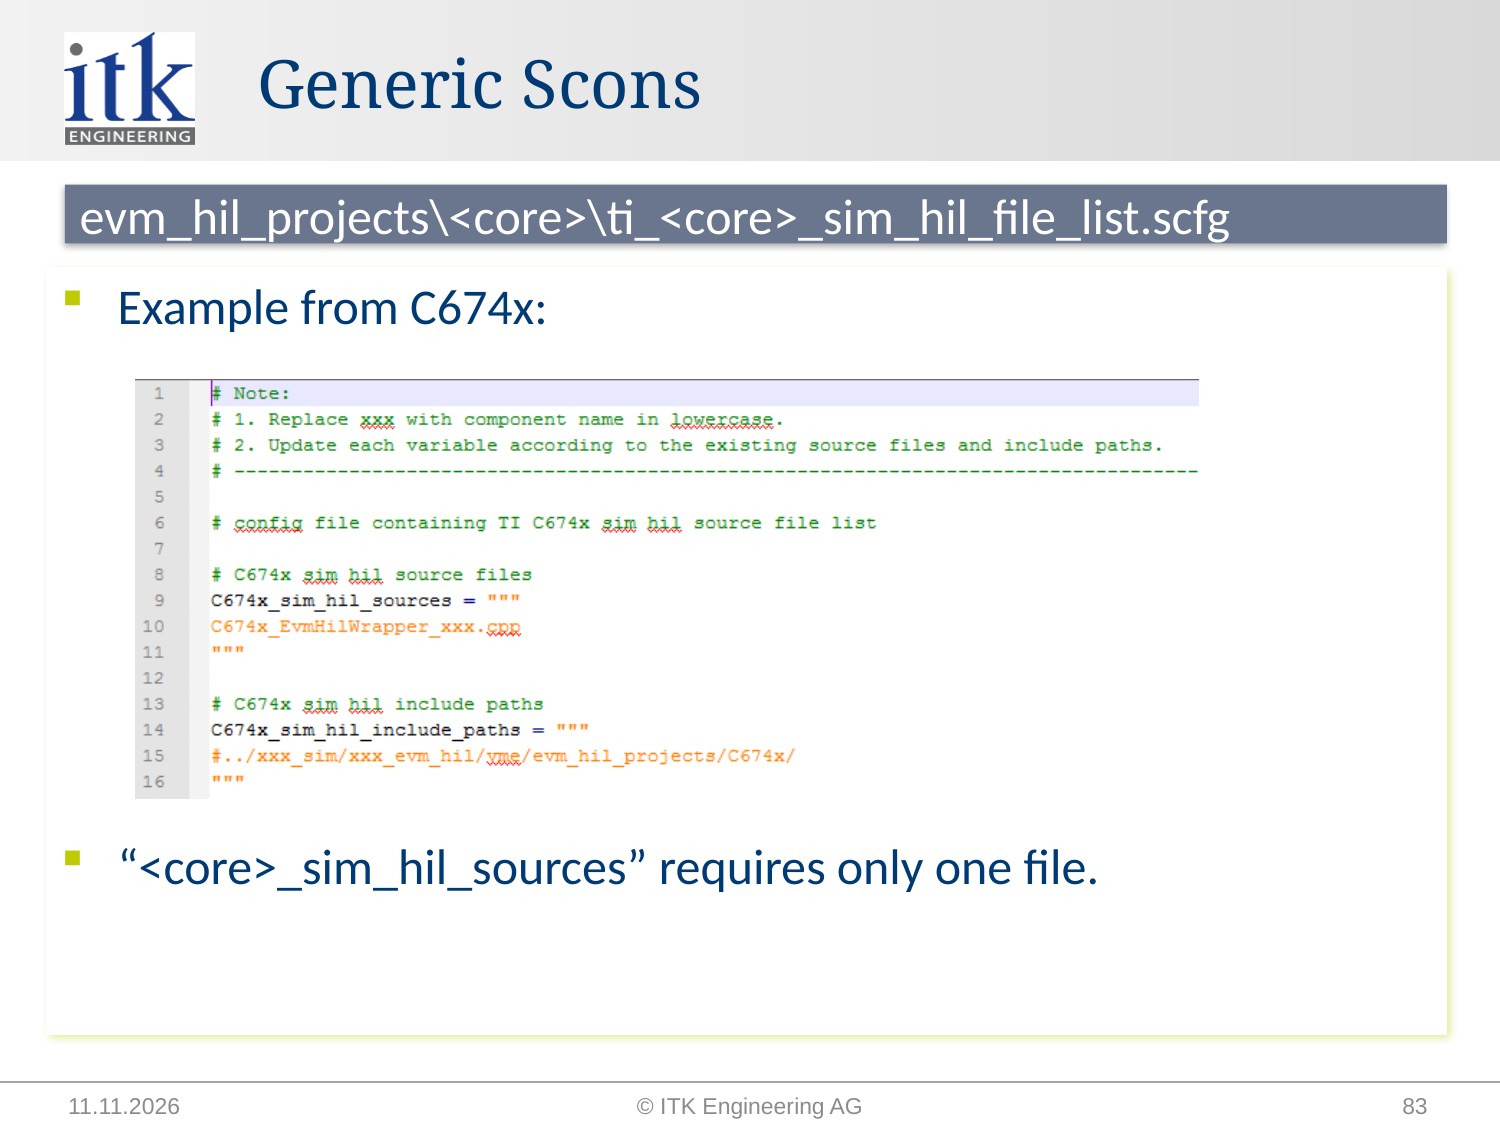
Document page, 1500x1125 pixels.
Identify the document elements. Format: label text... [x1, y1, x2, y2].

list evm_hil_projects\<core>\ti_<core>_sim_hil_file_list.scfg [63, 183, 1448, 245]
picture [135, 379, 1200, 799]
list Example from C674x: “<core>_sim_hil_sources” requires only one file. [46, 267, 1447, 1035]
footer © ITK Engineering AG [512, 1075, 988, 1125]
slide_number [53, 1075, 404, 1125]
title Generic Scons [242, 18, 1447, 145]
slide_number 83 [1092, 1075, 1443, 1125]
picture [64, 32, 195, 145]
